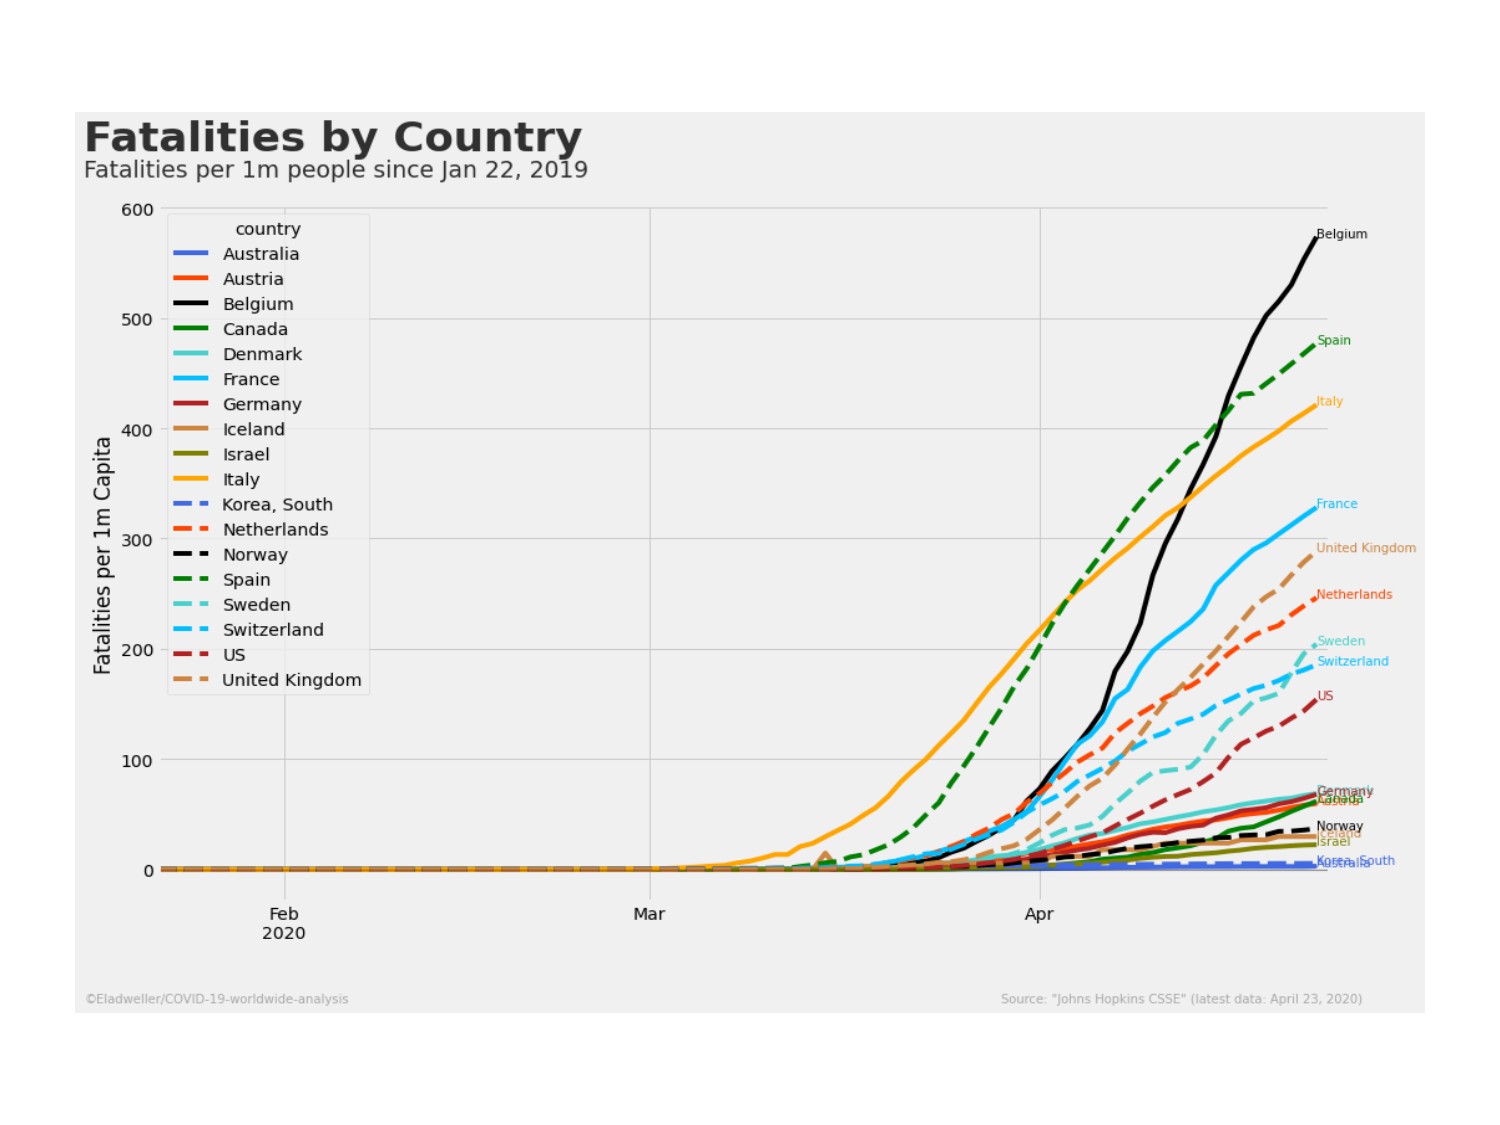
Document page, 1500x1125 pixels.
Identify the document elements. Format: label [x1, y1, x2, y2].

picture [74, 112, 1426, 1013]
